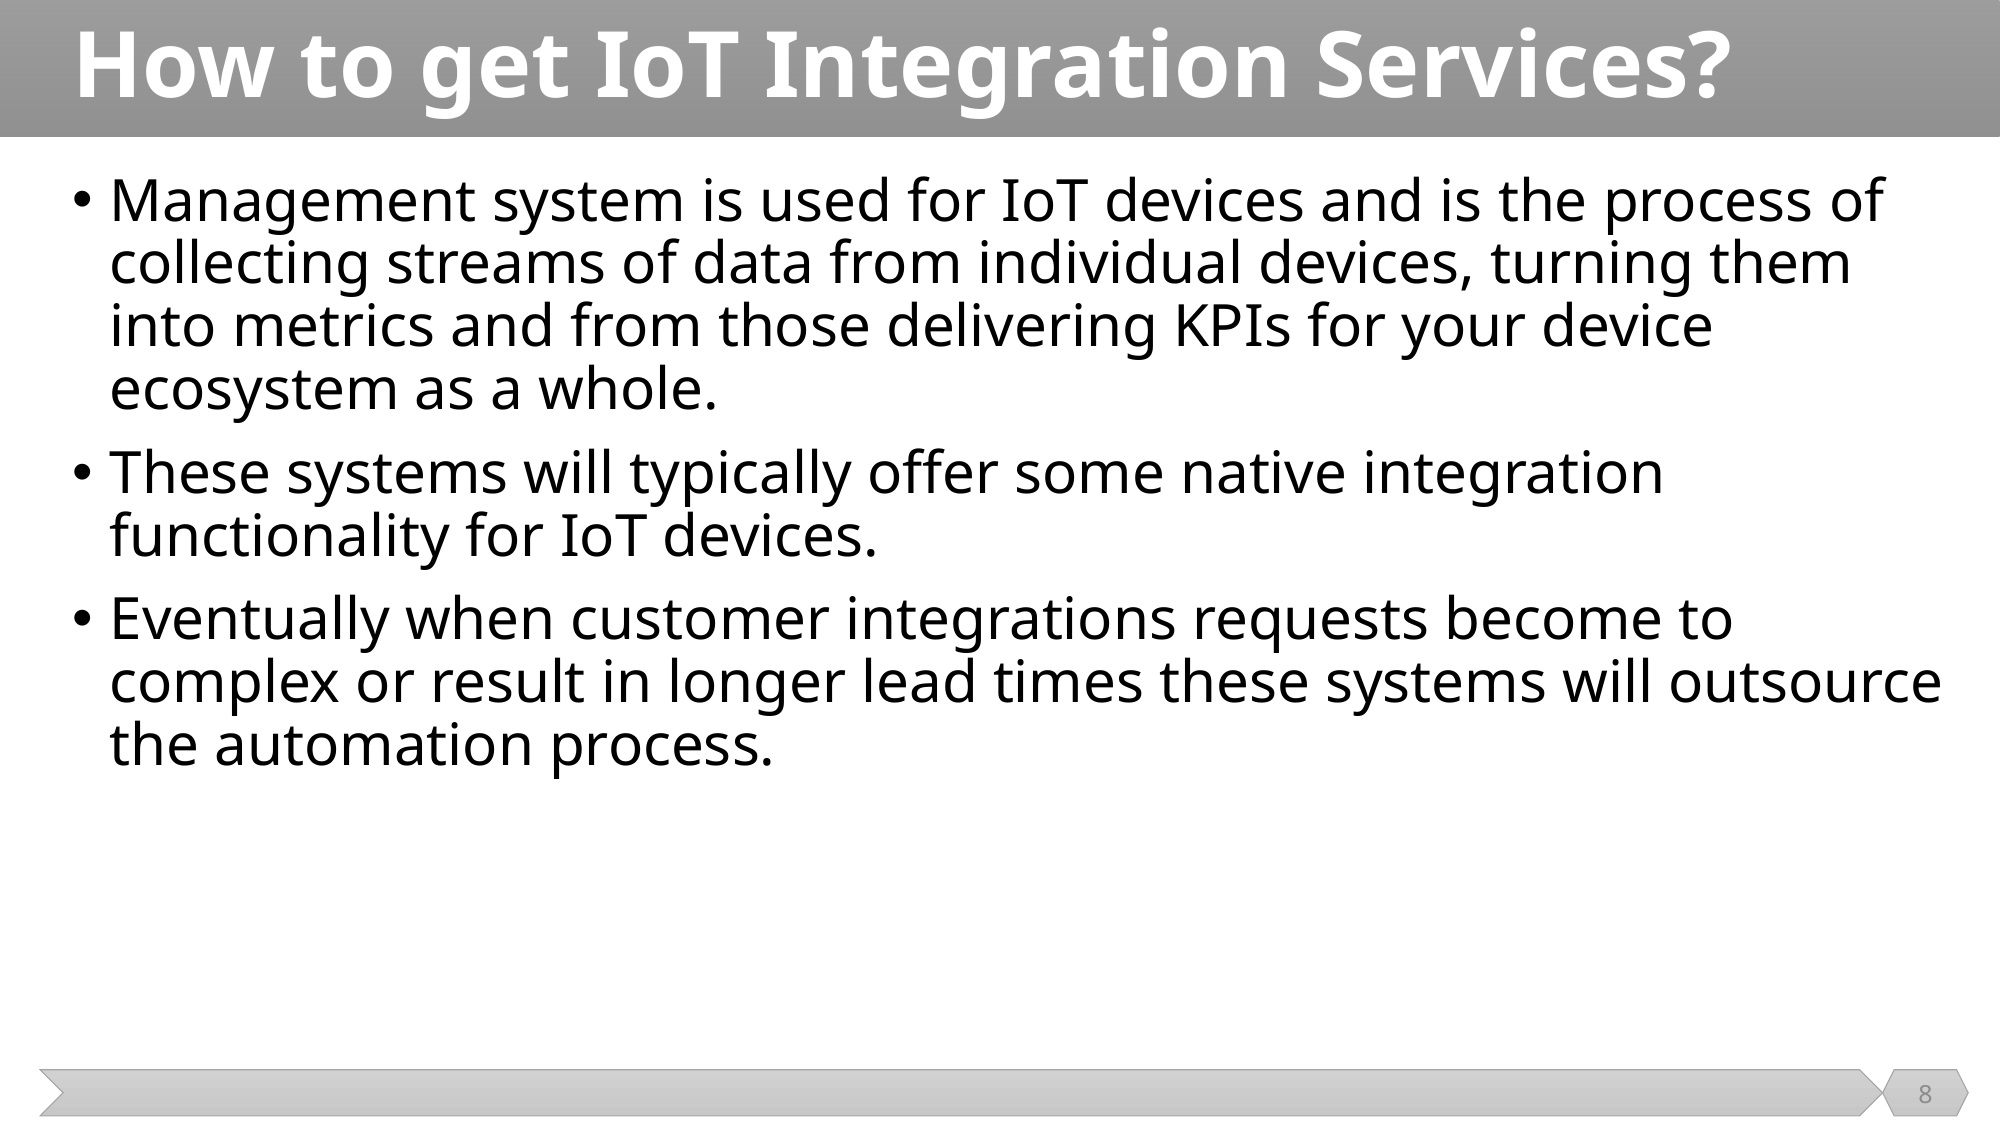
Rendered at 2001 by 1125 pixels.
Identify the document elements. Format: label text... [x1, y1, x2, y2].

slide_number 8 [1882, 1065, 1969, 1125]
title How to get IoT Integration Services? [56, 0, 1969, 137]
list Management system is used for IoT devices and is the process of collecting streams of data from individual devices, turning them into metrics and from those delivering KPIs for your device ecosystem as a whole. These systems will typically offer some native integration functionality for IoT devices. Eventually when customer integrations requests become to complex or result in longer lead times these systems will outsource the automation process. [56, 163, 1969, 1061]
